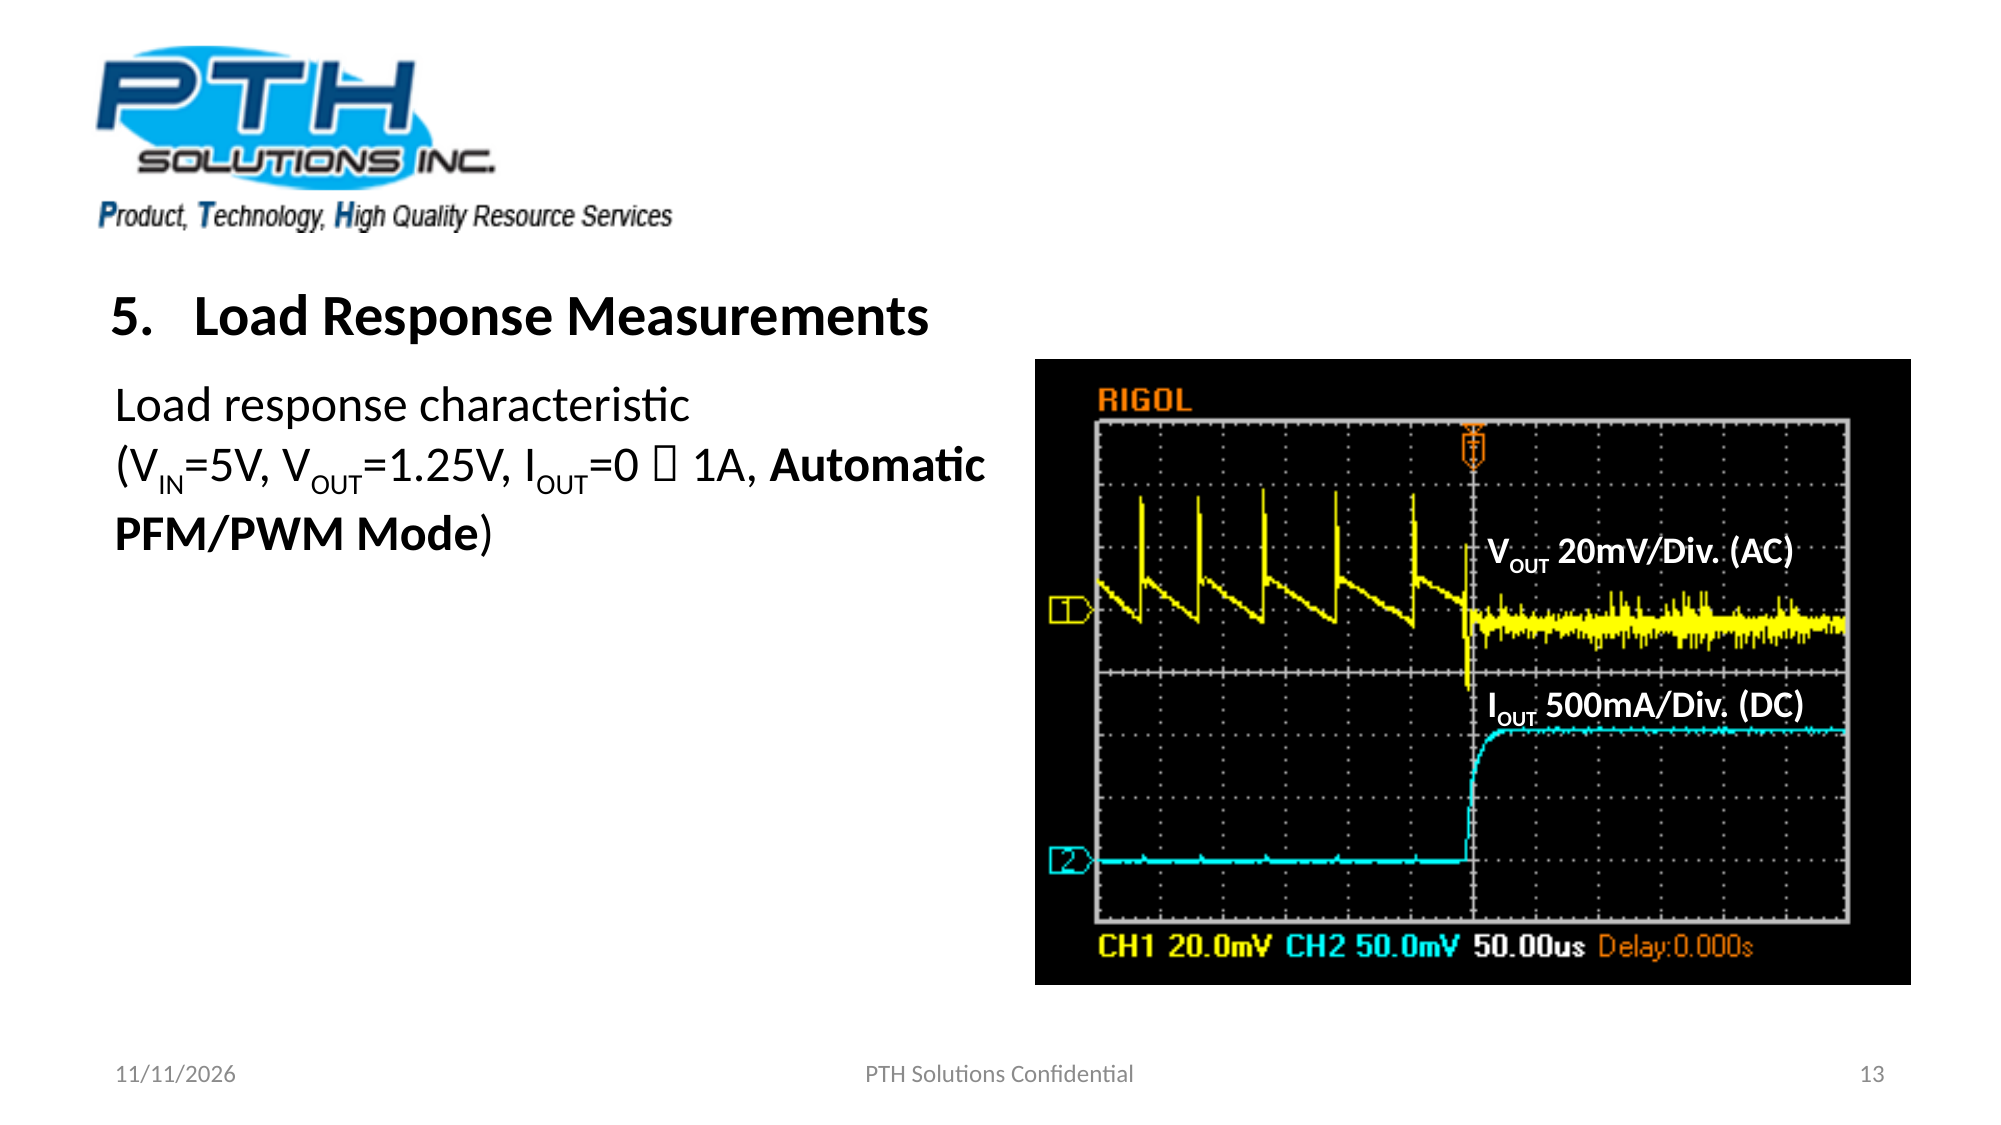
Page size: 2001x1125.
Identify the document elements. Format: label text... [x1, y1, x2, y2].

text_box Load response characteristic (VIN=5V, VOUT=1.25V, IOUT=0  1A, Automatic PFM/PWM Mode) [99, 364, 1029, 568]
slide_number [99, 1042, 567, 1103]
footer PTH Solutions Confidential [683, 1042, 1317, 1103]
picture [1034, 359, 1911, 986]
slide_number 13 [1433, 1042, 1900, 1103]
picture [89, 44, 716, 233]
text_box Load Response Measurements [95, 270, 946, 355]
